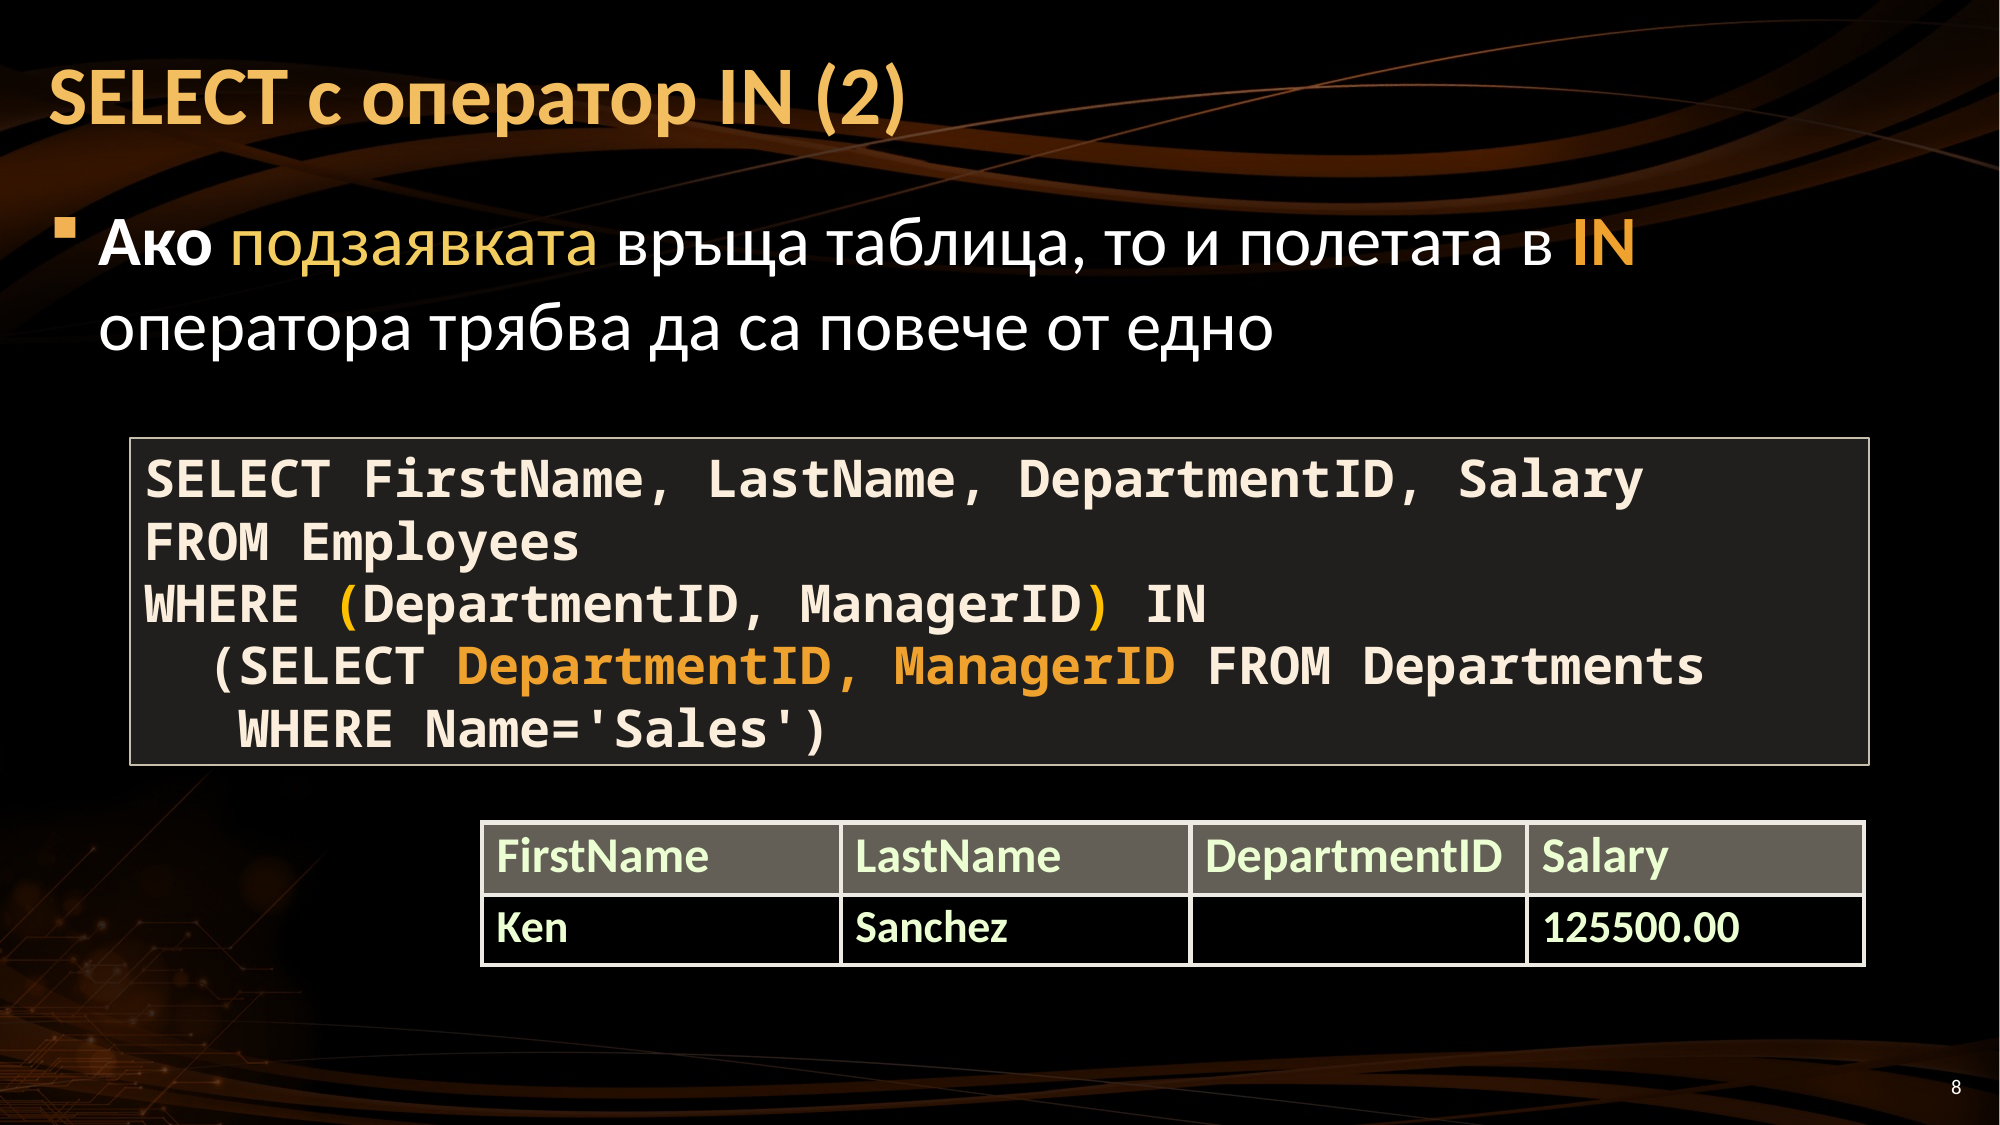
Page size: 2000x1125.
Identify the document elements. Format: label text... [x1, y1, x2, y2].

table_header DepartmentID [1193, 825, 1525, 893]
list Ако подзаявката връща таблица, то и полетата в IN оператора трябва да са повече от едно [31, 189, 1968, 1103]
table_header Salary [1529, 825, 1862, 893]
table_header LastName [843, 825, 1188, 893]
table_cell [1193, 897, 1525, 963]
table_header FirstName [484, 825, 839, 893]
table_cell 125500.00 [1529, 897, 1862, 963]
text_box SELECT FirstName, LastName, DepartmentID, Salary FROM Employees WHERE (DepartmentID, ManagerID) IN (SELECT DepartmentID, ManagerID FROM Departments WHERE Name='Sales') [129, 438, 1869, 766]
picture [0, 0, 2000, 1125]
slide_number 8 [1897, 1070, 1968, 1103]
table_cell Ken [484, 897, 839, 963]
table_cell Sanchez [843, 897, 1188, 963]
title SELECT с оператор IN (2) [30, 6, 1968, 189]
